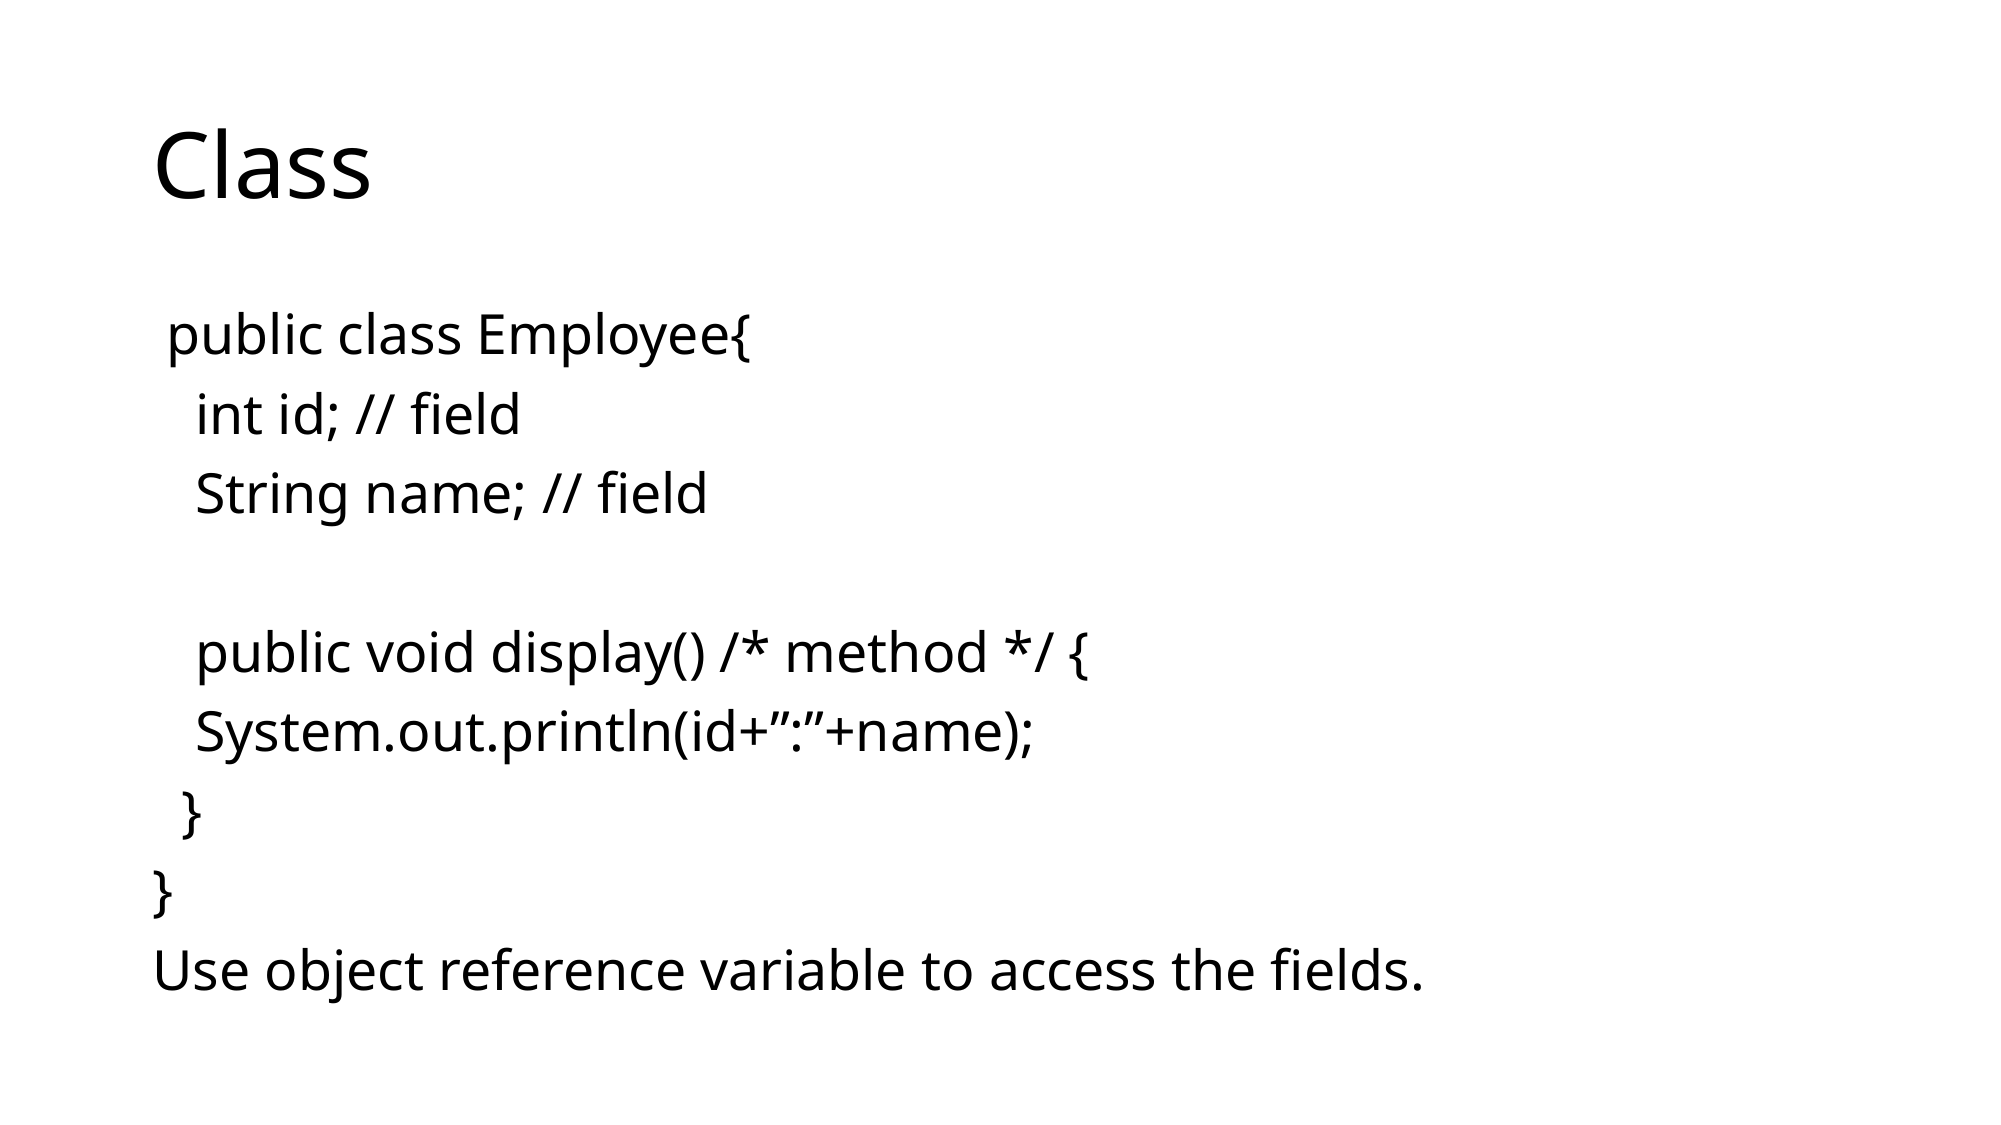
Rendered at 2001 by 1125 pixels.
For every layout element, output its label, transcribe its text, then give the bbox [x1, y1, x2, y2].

list public class Employee{ int id; // field String name; // field public void display() /* method */ { System.out.println(id+”:”+name); } } Use object reference variable to access the fields. [137, 299, 1863, 1014]
title Class [137, 59, 1863, 278]
